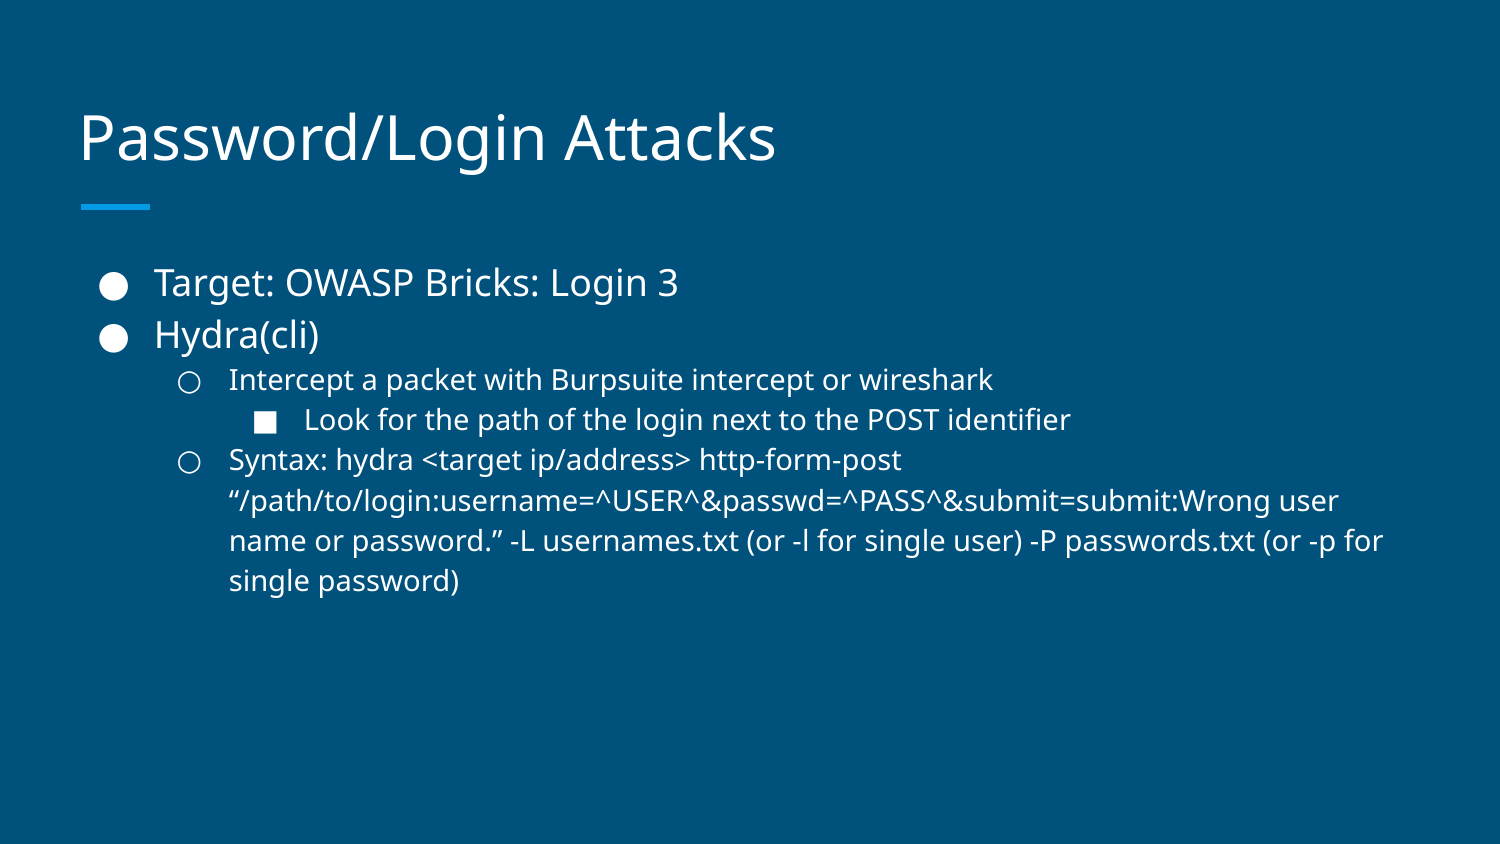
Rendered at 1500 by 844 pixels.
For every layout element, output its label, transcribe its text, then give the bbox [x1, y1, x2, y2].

title Password/Login Attacks [63, 75, 1437, 188]
list Target: OWASP Bricks: Login 3 Hydra(cli) Intercept a packet with Burpsuite intercept or wireshark Look for the path of the login next to the POST identifier Syntax: hydra <target ip/address> http-form-post “/path/to/login:username=^USER^&passwd=^PASS^&submit=submit:Wrong user name or password.” -L usernames.txt (or -l for single user) -P passwords.txt (or -p for single password) [63, 244, 1437, 750]
